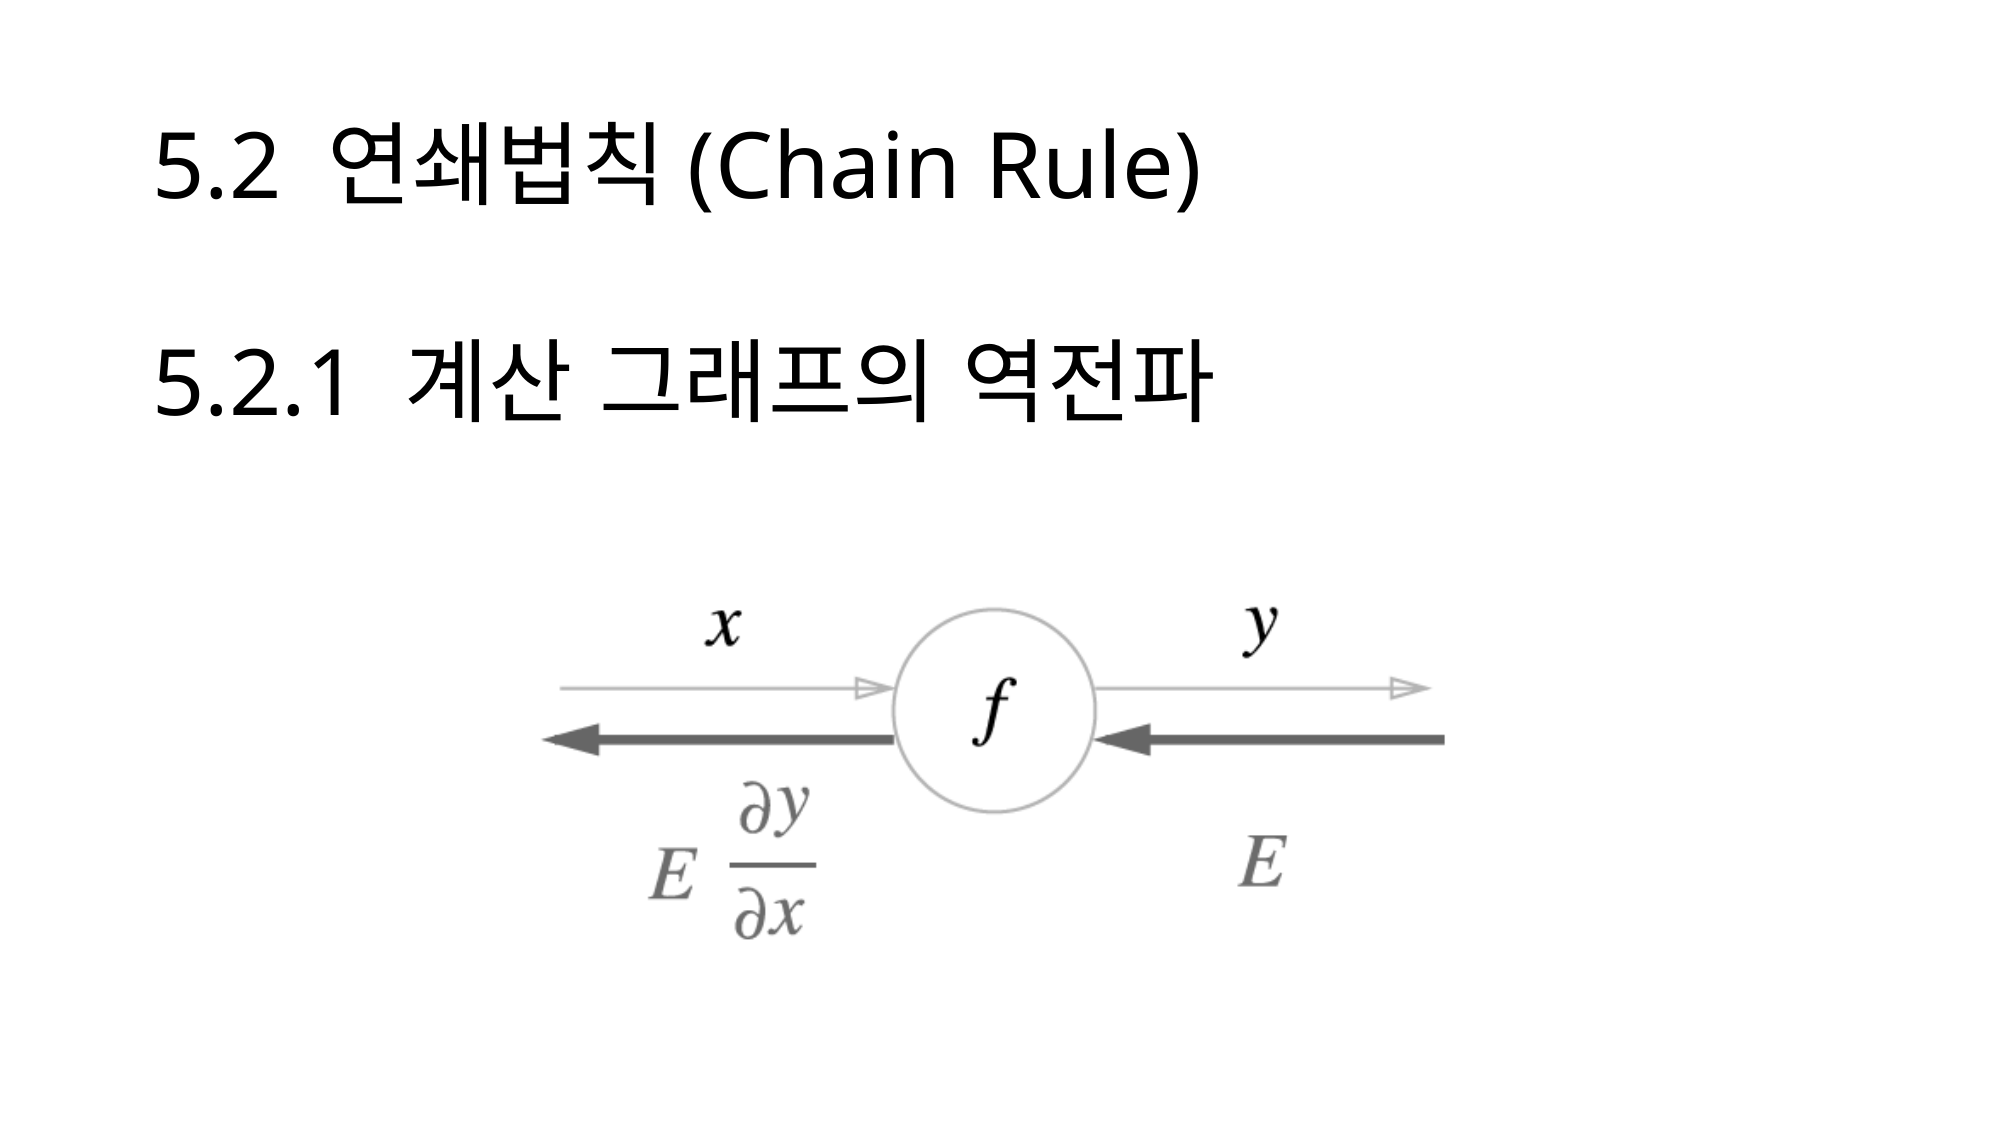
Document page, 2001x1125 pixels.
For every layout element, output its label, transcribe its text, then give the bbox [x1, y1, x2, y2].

picture [521, 587, 1479, 955]
title 5.2 연쇄법칙(Chain Rule) [137, 59, 1863, 277]
text_box 5.2.1 계산 그래프의 역전파 [137, 277, 1863, 495]
